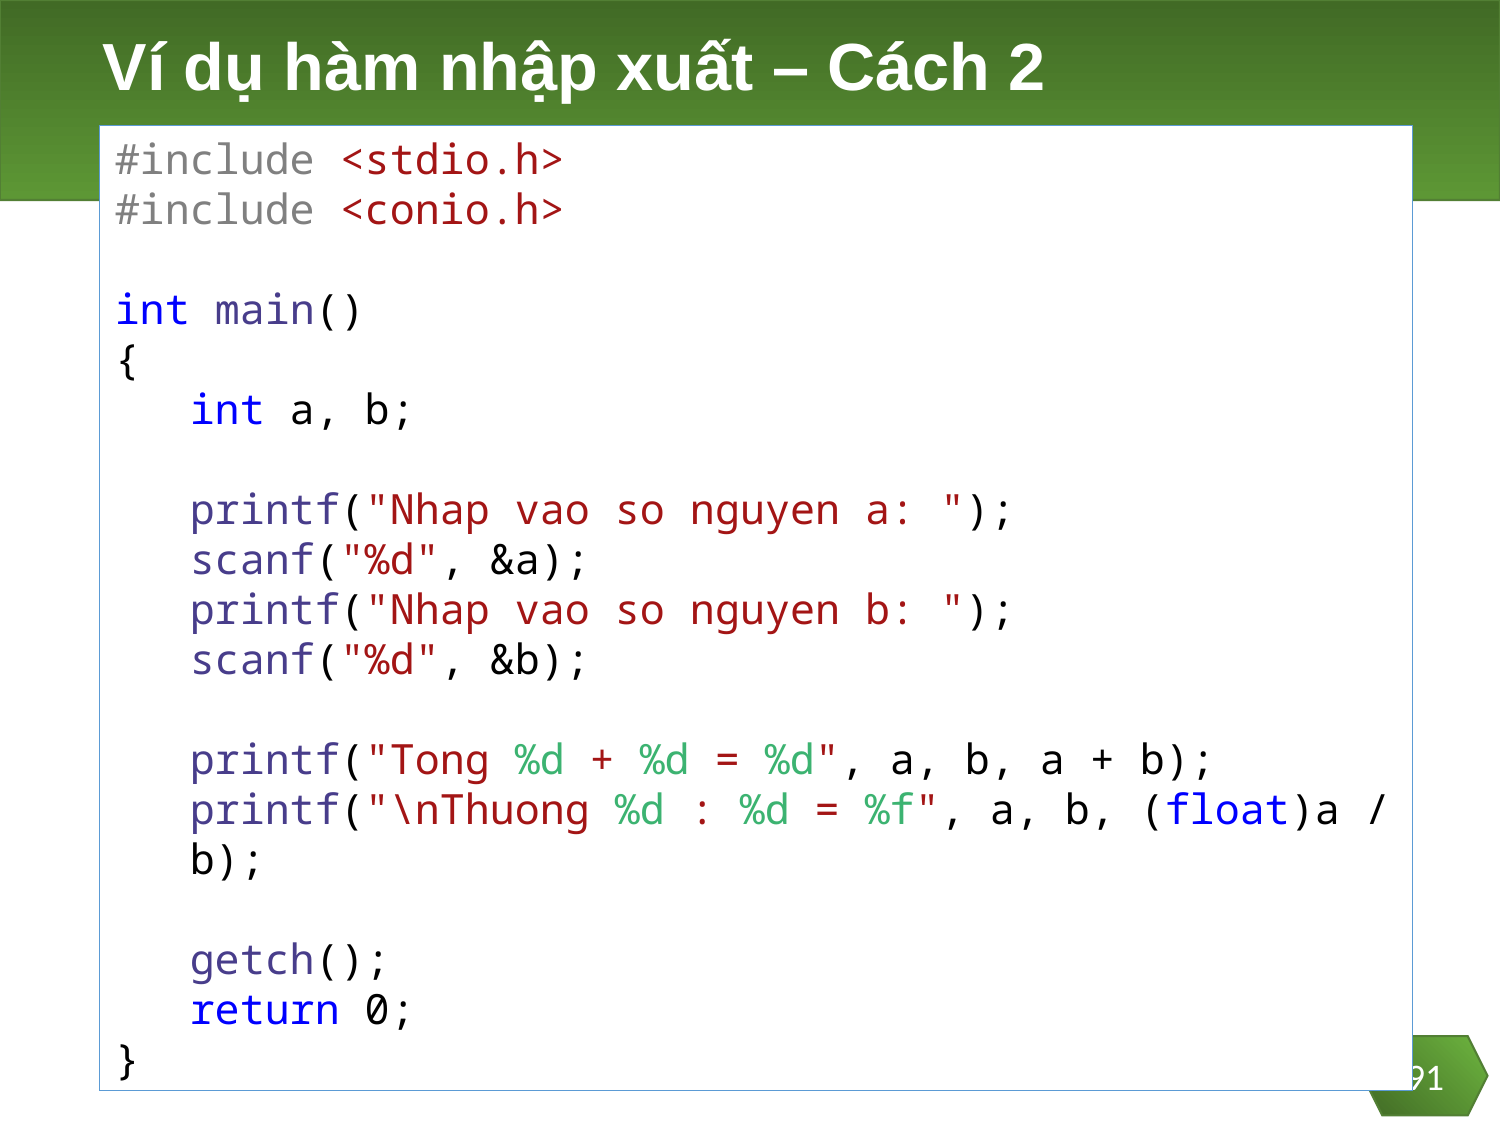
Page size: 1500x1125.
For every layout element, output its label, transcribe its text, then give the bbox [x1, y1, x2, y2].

text_box #include <stdio.h> #include <conio.h> int main() { int a, b; printf("Nhap vao so nguyen a: "); scanf("%d", &a); printf("Nhap vao so nguyen b: "); scanf("%d", &b); printf("Tong %d + %d = %d", a, b, a + b); printf("\nThuong %d : %d = %f", a, b, (float)a / b); getch(); return 0; } [99, 138, 1413, 1091]
title Ví dụ hàm nhập xuất – Cách 2 [87, 0, 1413, 138]
